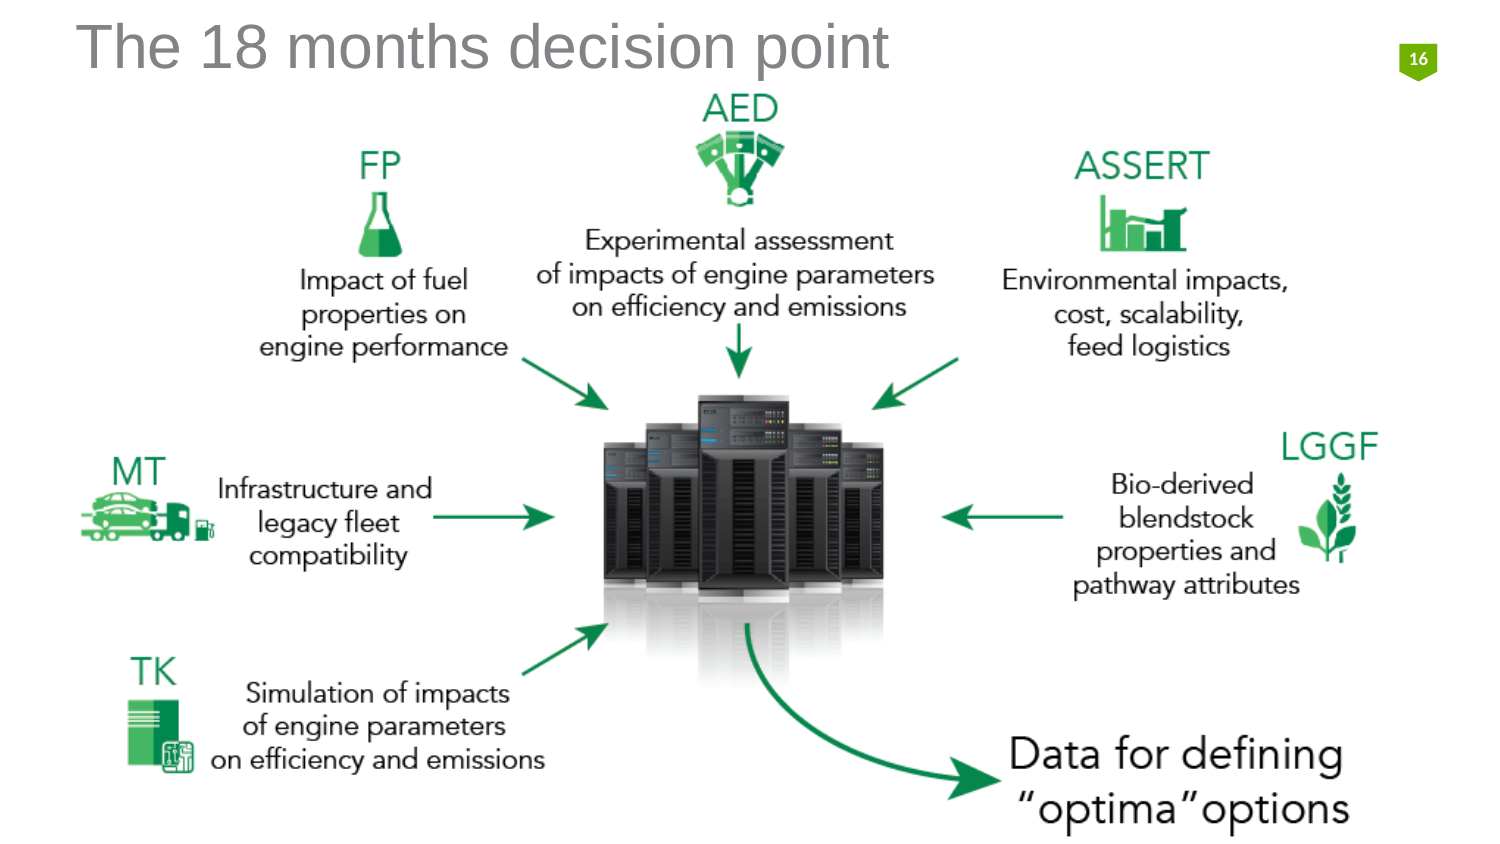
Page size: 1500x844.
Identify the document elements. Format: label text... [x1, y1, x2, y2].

picture [76, 90, 1388, 844]
text_box The 18 months decision point [0, 0, 1471, 92]
